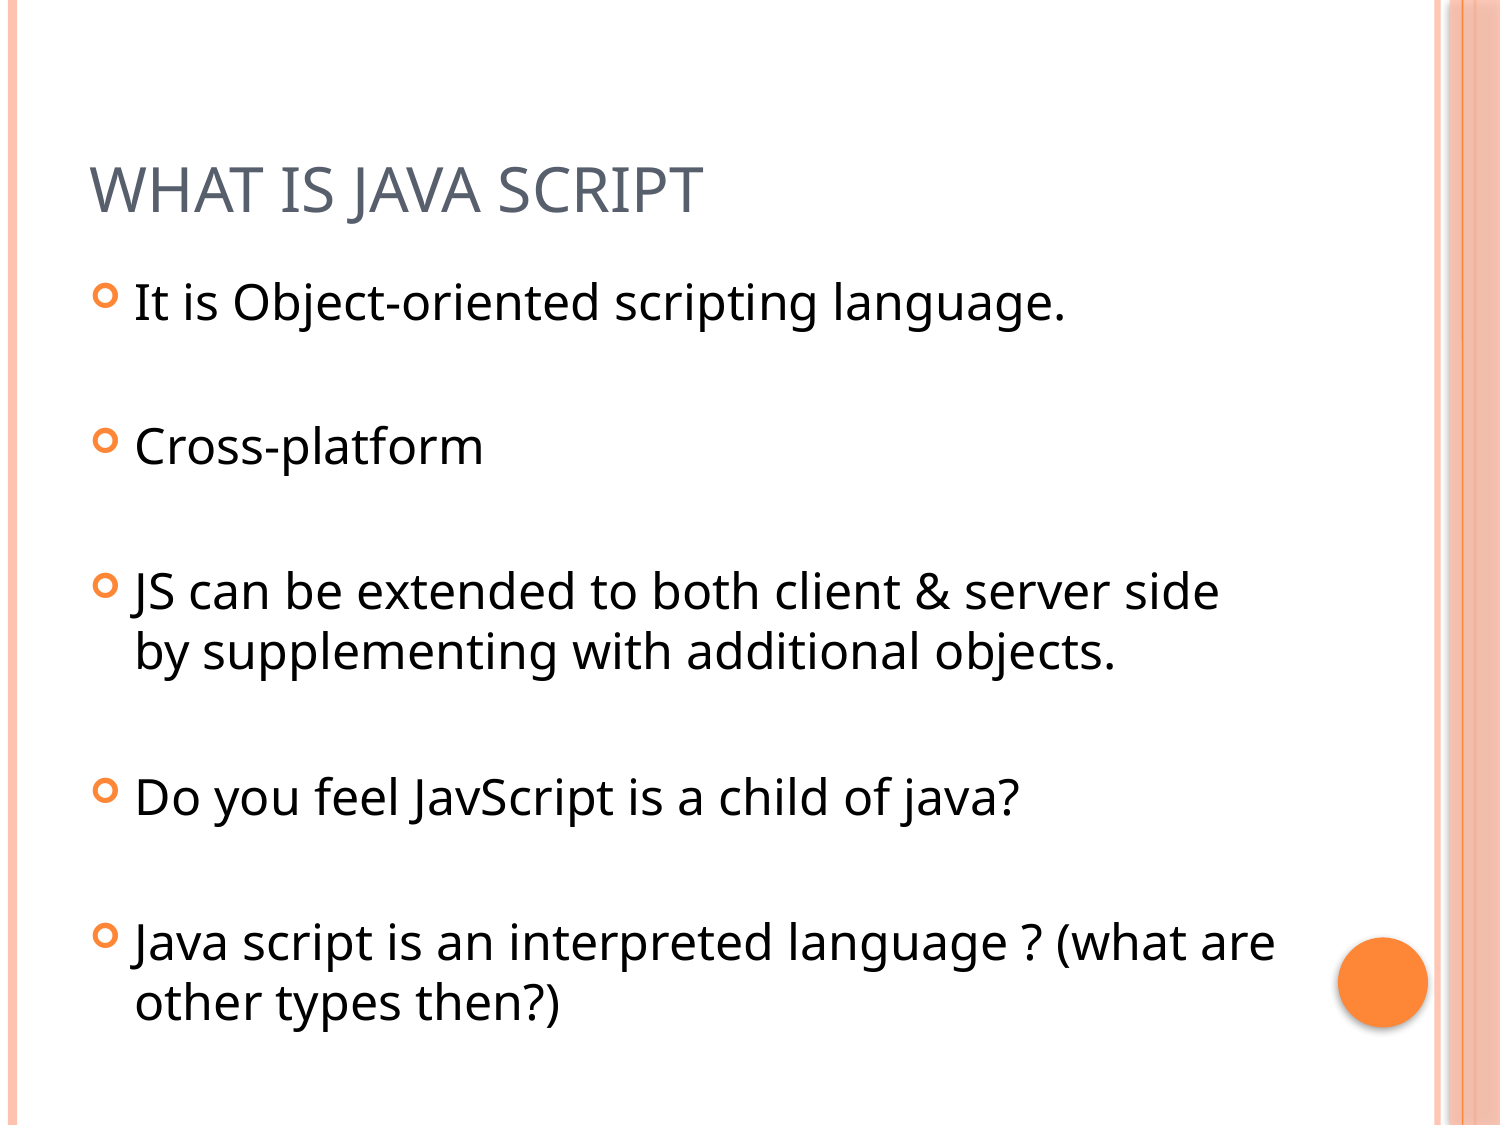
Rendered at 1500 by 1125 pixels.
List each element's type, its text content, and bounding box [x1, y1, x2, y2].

title What is Java script [75, 45, 1300, 233]
list It is Object-oriented scripting language. Cross-platform JS can be extended to both client & server side by supplementing with additional objects. Do you feel JavScript is a child of java? Java script is an interpreted language ? (what are other types then?) [75, 262, 1300, 1062]
